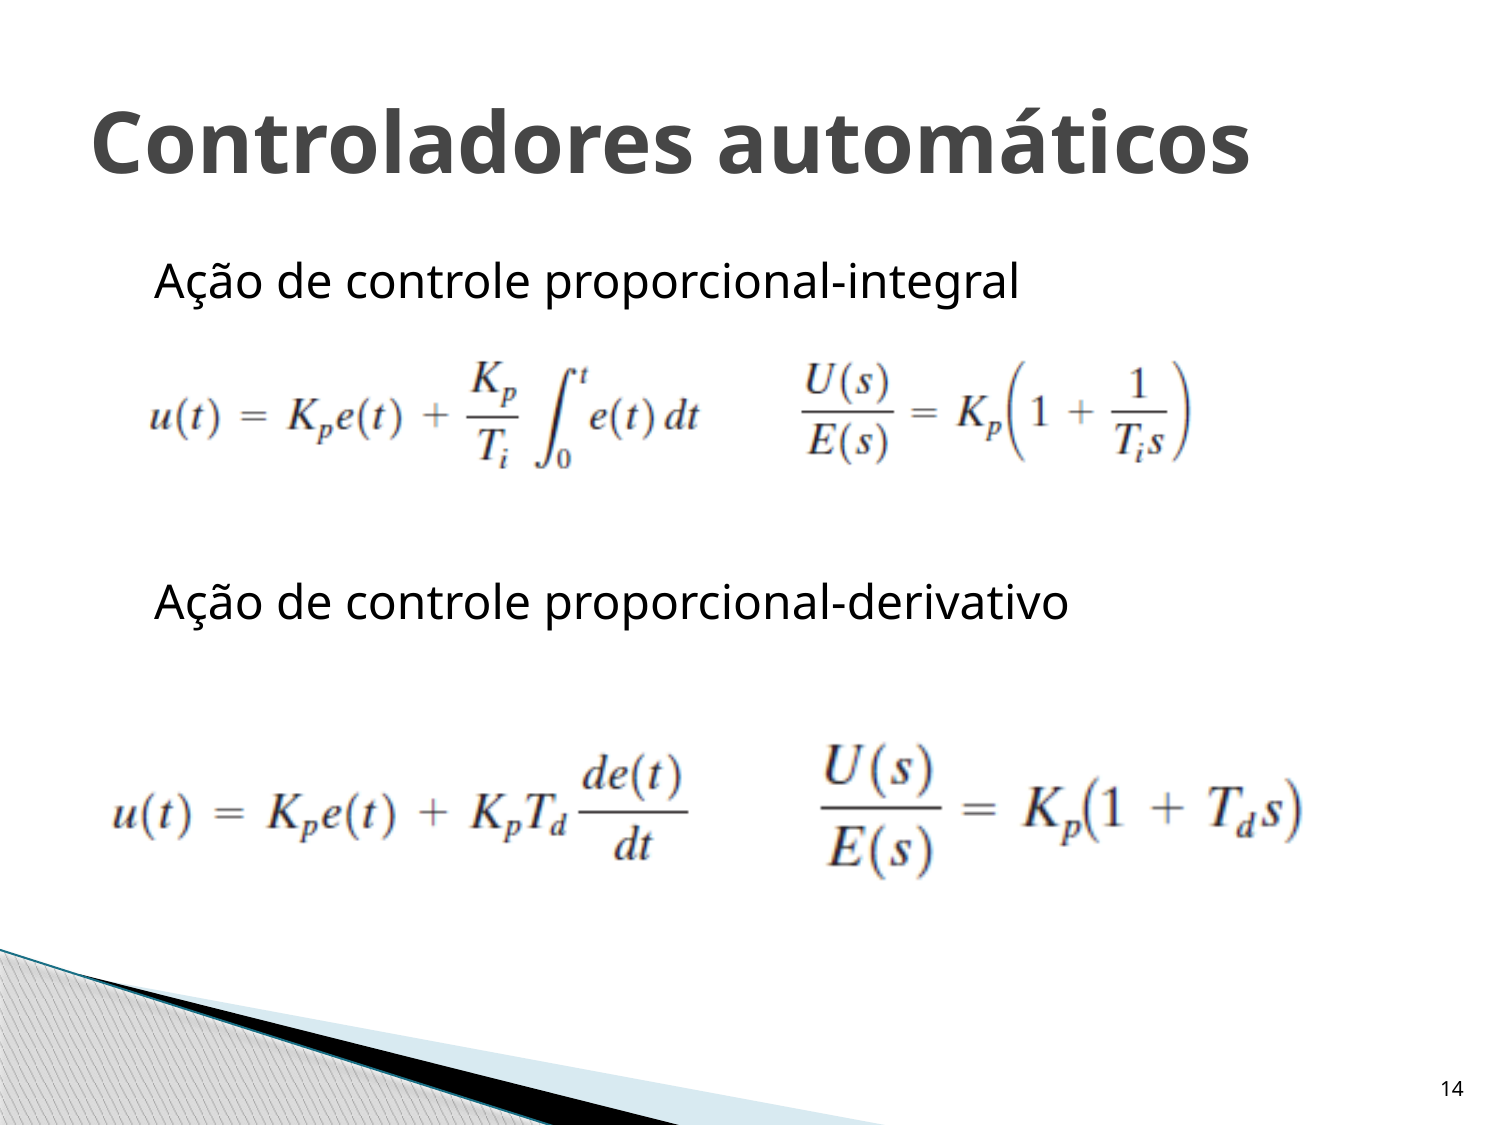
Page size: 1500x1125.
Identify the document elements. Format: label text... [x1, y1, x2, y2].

list Ação de controle proporcional-integral Ação de controle proporcional-derivativo [75, 243, 1425, 986]
slide_number 14 [1418, 1051, 1479, 1112]
picture [111, 337, 1287, 504]
picture [36, 703, 1342, 935]
title Controladores automáticos [75, 45, 1425, 233]
